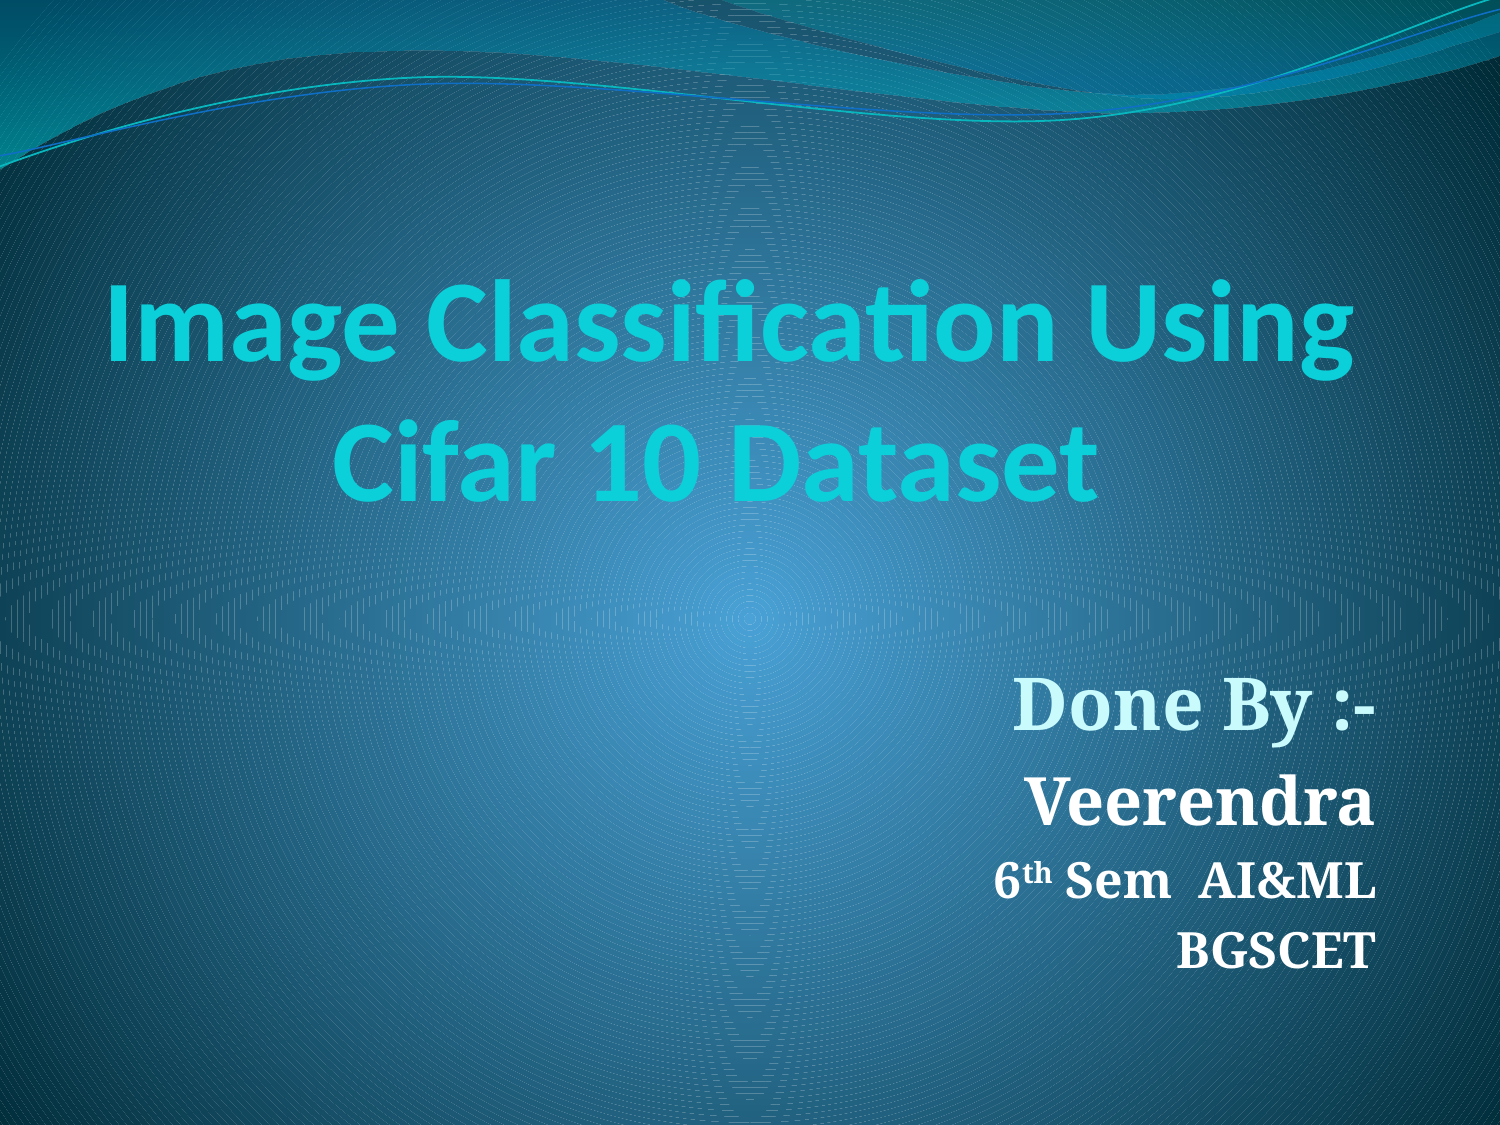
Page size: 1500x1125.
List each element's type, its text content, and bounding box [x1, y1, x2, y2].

title Image Classification Using Cifar 10 Dataset [87, 224, 1376, 525]
subtitle Done By :- Veerendra 6th Sem AI&ML BGSCET [87, 650, 1388, 1013]
